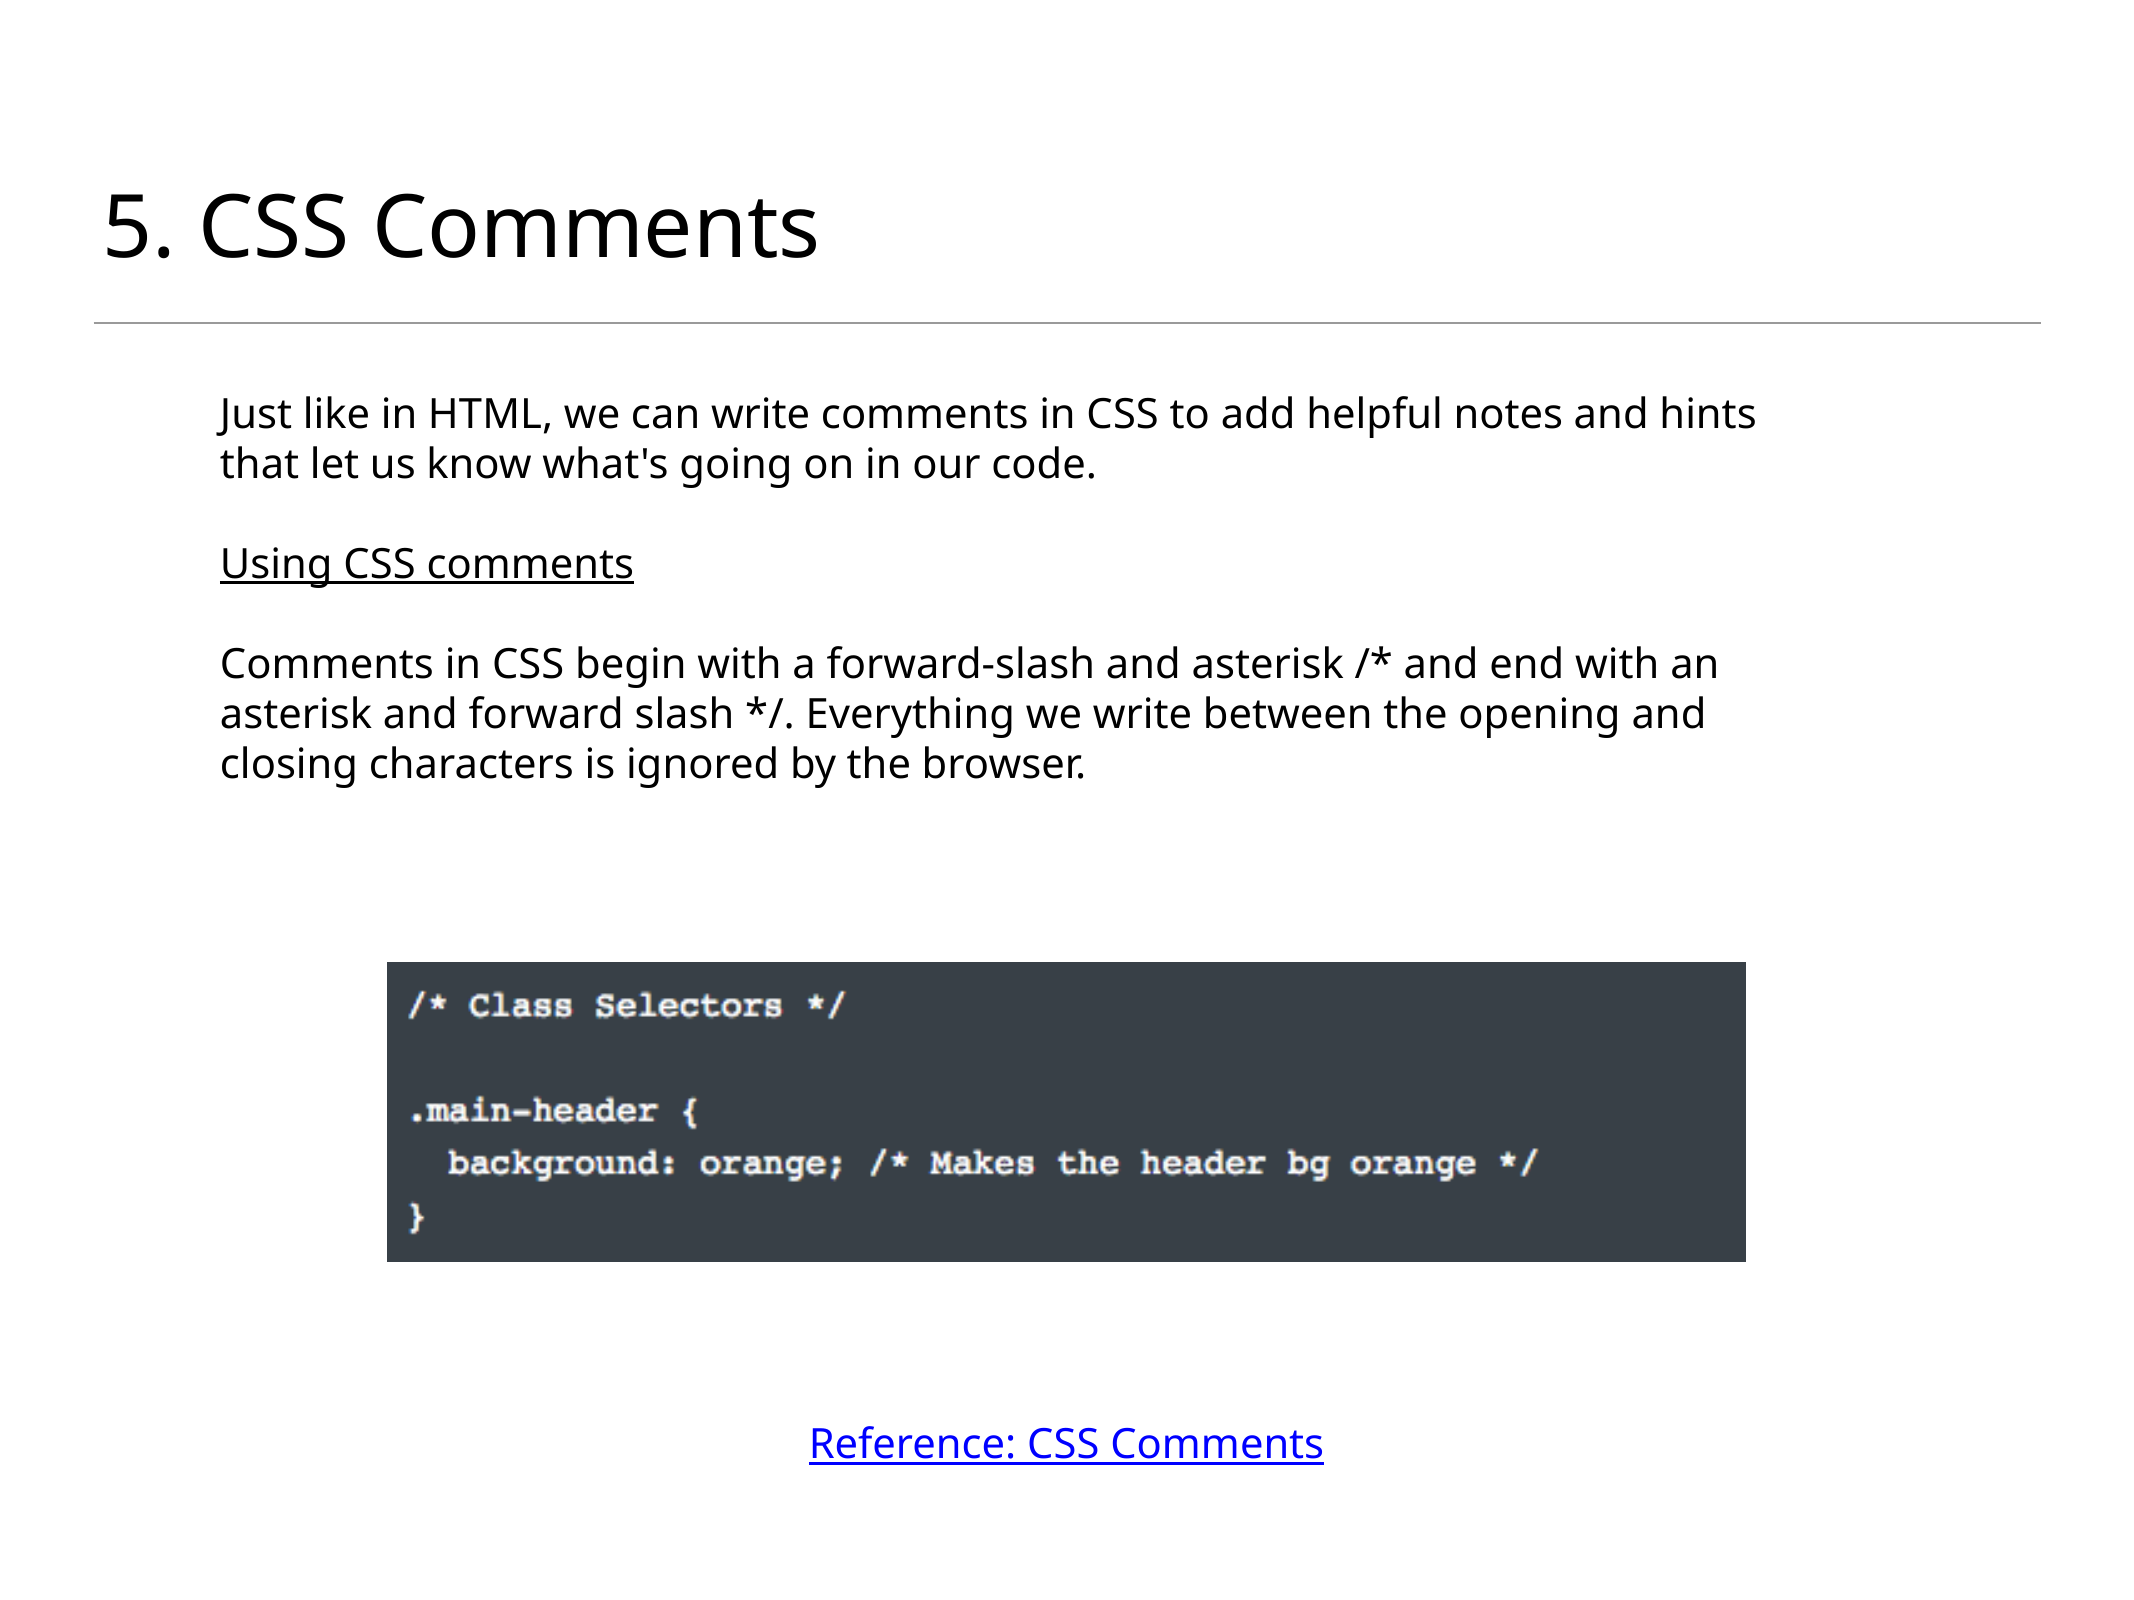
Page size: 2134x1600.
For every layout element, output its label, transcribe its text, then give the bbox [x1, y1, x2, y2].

text_box Just like in HTML, we can write comments in CSS to add helpful notes and hints that let us know what's going on in our code. Using CSS comments Comments in CSS begin with a forward-slash and asterisk /* and end with an asterisk and forward slash */. Everything we write between the opening and closing characters is ignored by the browser. [211, 378, 1835, 795]
text_box Reference: CSS Comments [800, 1408, 1333, 1483]
title 5. CSS Comments [93, 53, 2041, 284]
picture [387, 961, 1746, 1262]
